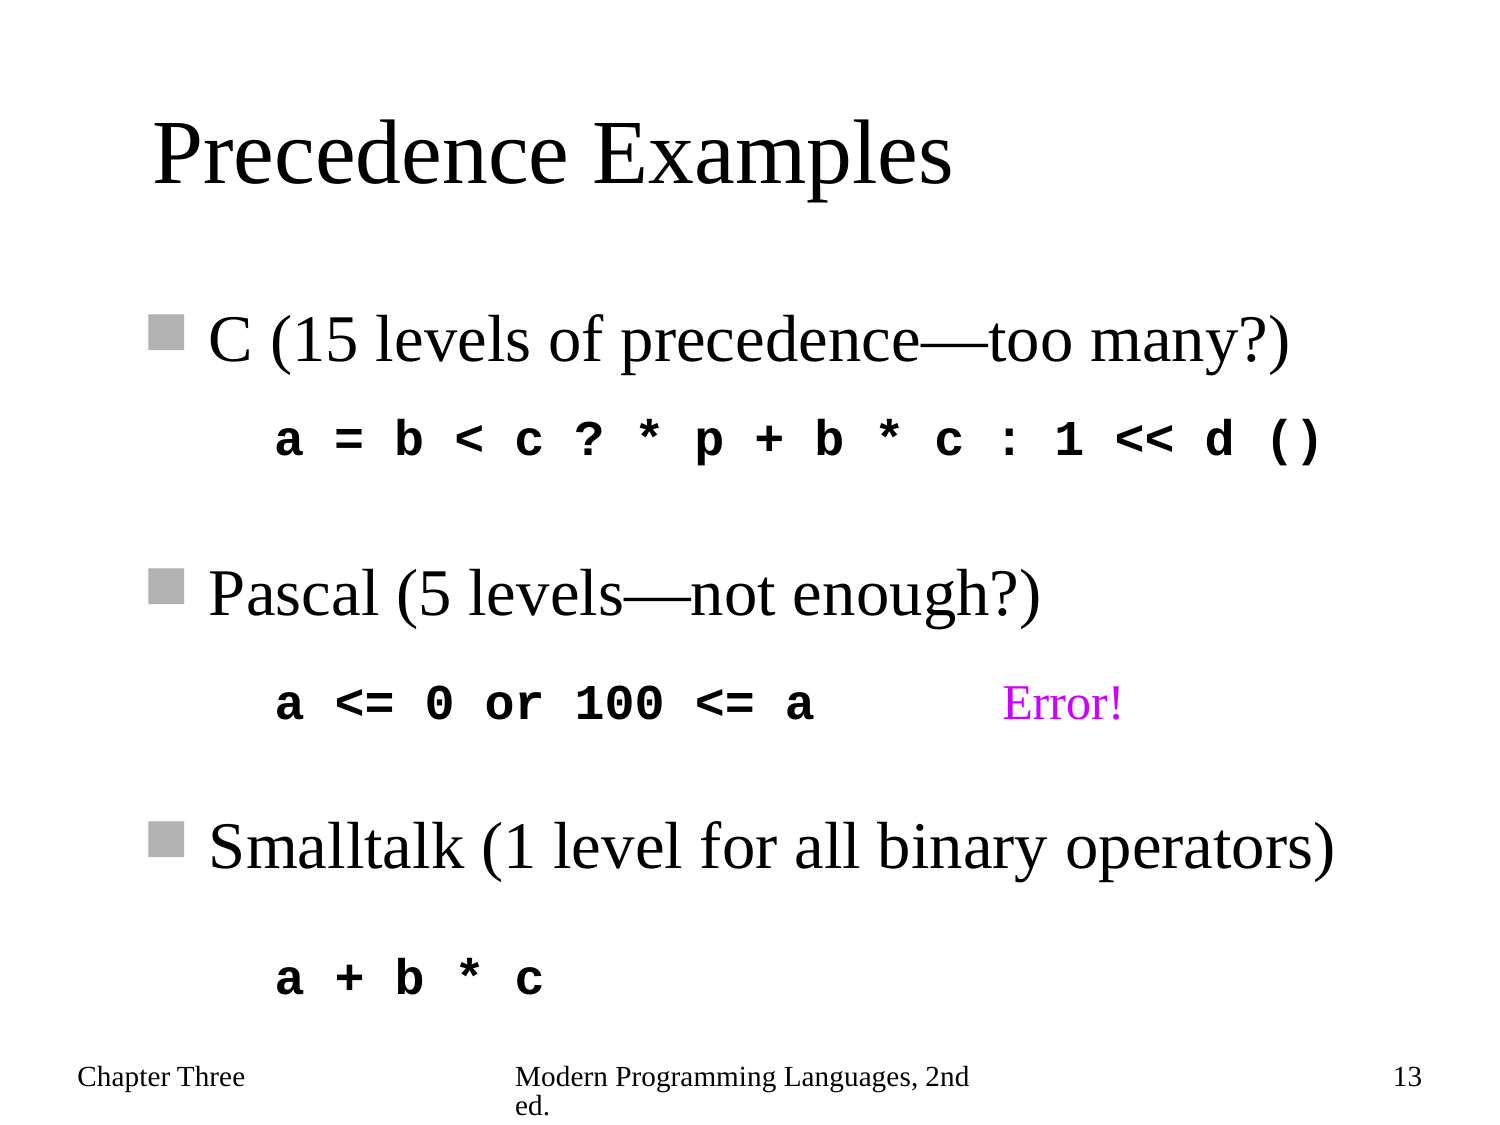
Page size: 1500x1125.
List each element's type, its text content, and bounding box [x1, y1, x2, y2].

title Precedence Examples [137, 56, 1413, 238]
footer Modern Programming Languages, 2nd ed. [499, 1036, 1001, 1113]
slide_number 13 [1124, 1036, 1438, 1113]
slide_number Chapter Three [62, 1036, 401, 1113]
text_box a = b < c ? * p + b * c : 1 << d () [259, 398, 1339, 474]
list C (15 levels of precedence—too many?) Pascal (5 levels—not enough?) Smalltalk (1 level for all binary operators) [137, 287, 1413, 963]
text_box a <= 0 or 100 <= a [259, 662, 830, 738]
text_box a + b * c [259, 937, 560, 1013]
text_box Error! [987, 662, 1140, 738]
